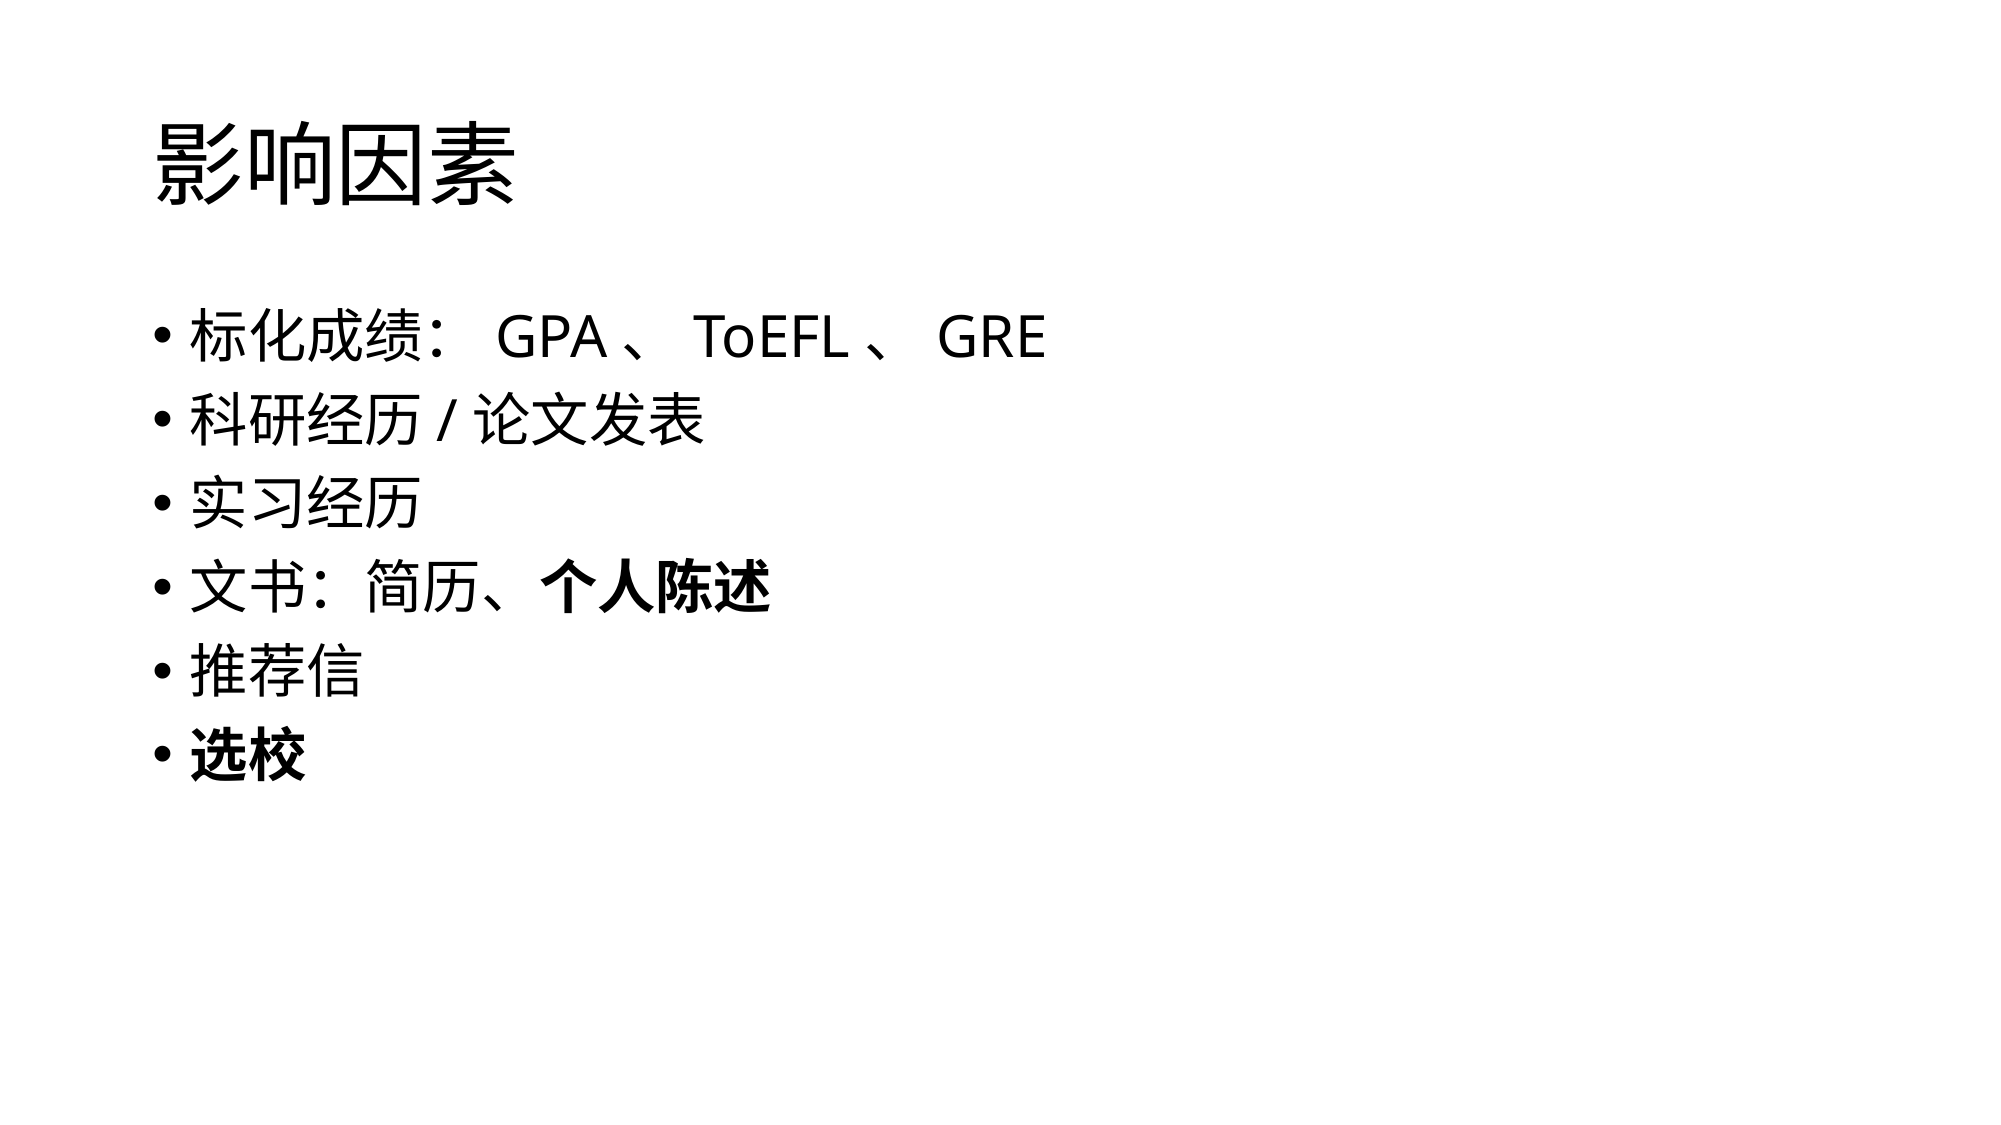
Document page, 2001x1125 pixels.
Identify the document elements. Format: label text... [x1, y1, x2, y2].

list 标化成绩：GPA、ToEFL、GRE 科研经历/论文发表 实习经历 文书：简历、个人陈述 推荐信 选校 [137, 299, 1863, 1014]
title 影响因素 [137, 59, 1863, 278]
